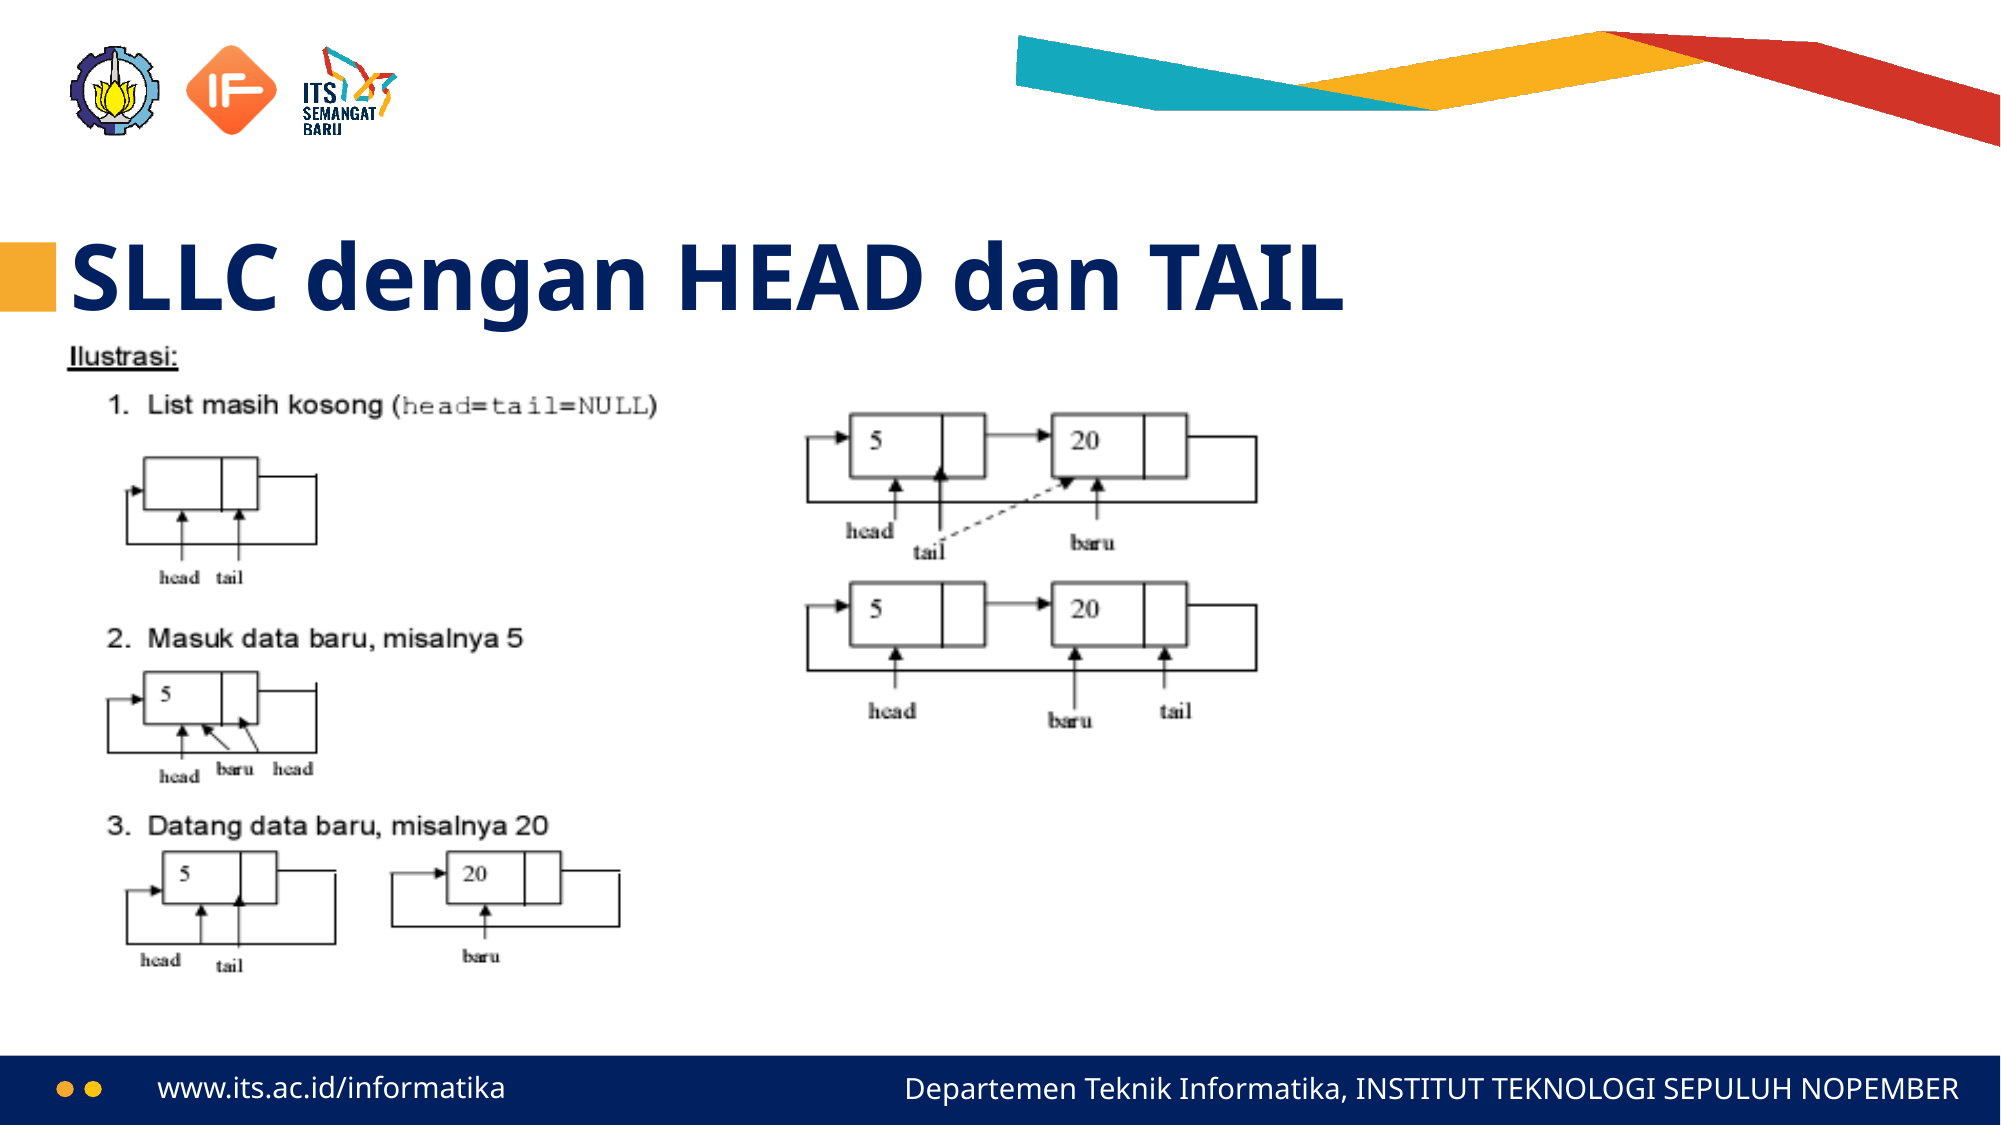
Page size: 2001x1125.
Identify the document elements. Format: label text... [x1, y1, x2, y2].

picture [302, 45, 398, 135]
picture [186, 45, 277, 135]
picture [730, 373, 1334, 752]
picture [69, 45, 160, 136]
title SLLC dengan HEAD dan TAIL [55, 207, 1956, 338]
picture [55, 337, 682, 988]
picture [968, 0, 2001, 296]
